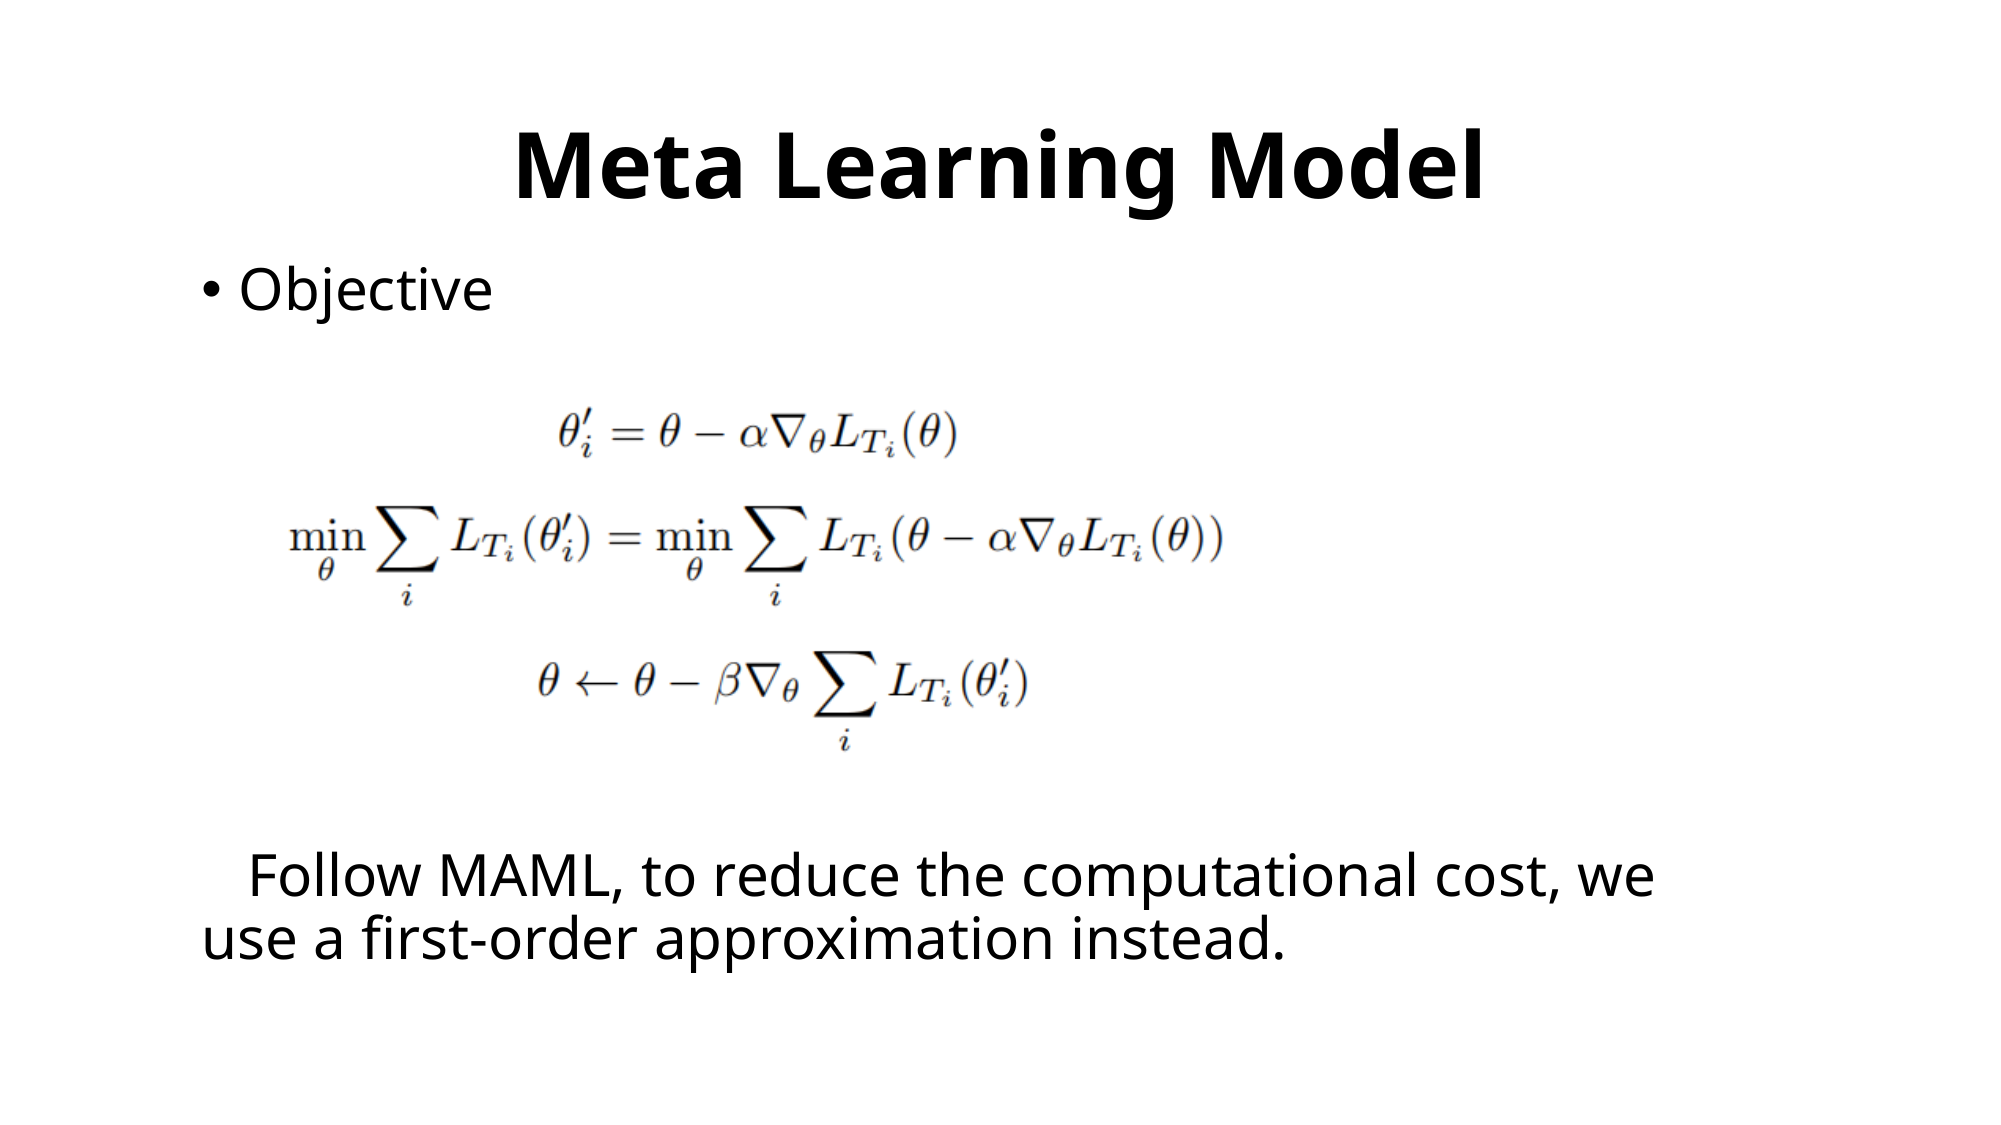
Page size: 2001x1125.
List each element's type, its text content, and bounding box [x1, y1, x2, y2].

picture [280, 396, 1235, 765]
list Objective Follow MAML, to reduce the computational cost, we use a first-order approximation instead. [186, 253, 1758, 1082]
title Meta Learning Model [137, 59, 1863, 278]
